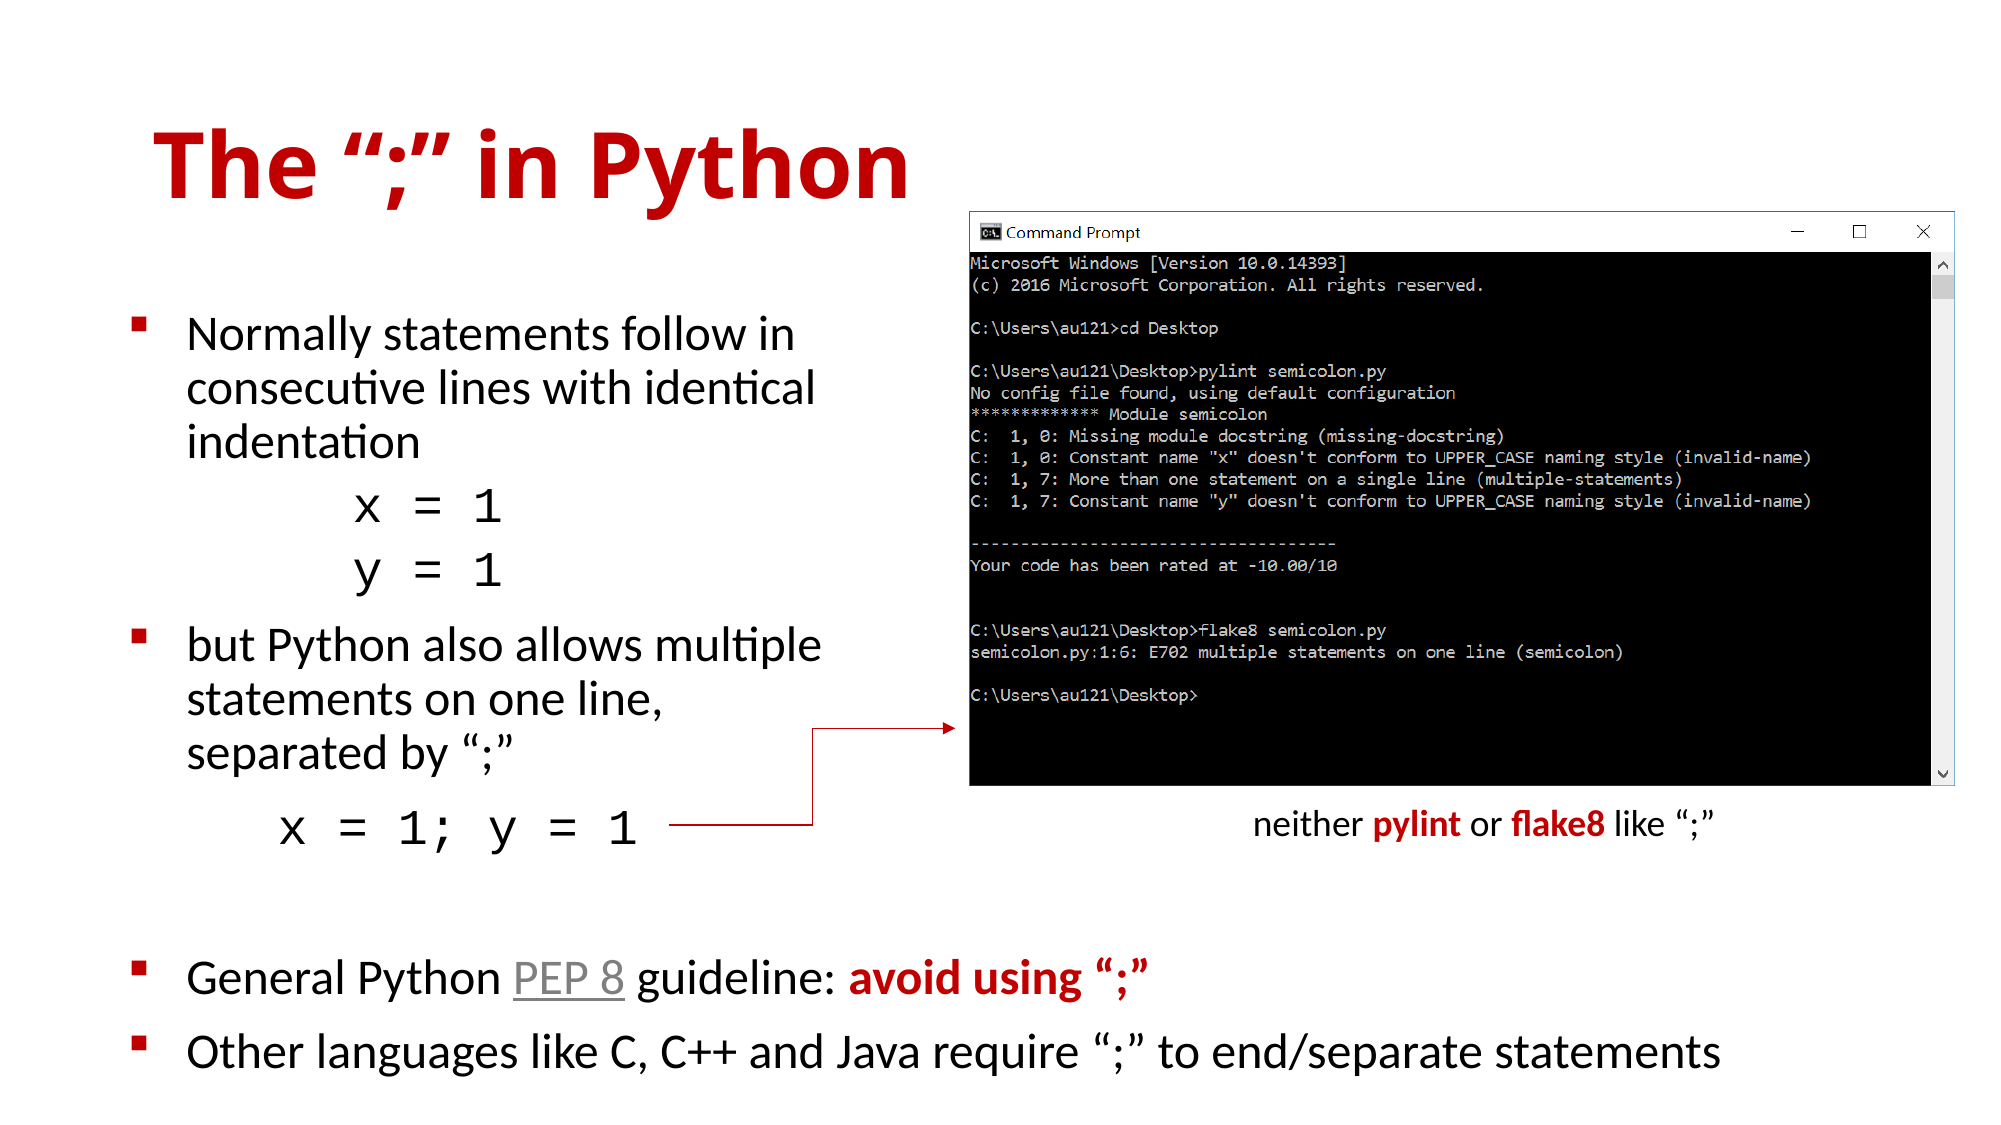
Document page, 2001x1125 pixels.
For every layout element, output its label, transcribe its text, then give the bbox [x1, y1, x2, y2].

title The “;” in Python [137, 59, 1863, 278]
text_box neither pylint or flake8 like “;” [1163, 791, 1806, 851]
list Normally statements follow in consecutive lines with identical indentation x = 1 y = 1 but Python also allows multiple statements on one line, separated by “;” x = 1; y = 1 General Python PEP 8 guideline: avoid using “;” Other languages like C, C++ and Java require “;” to end/separate statements [112, 299, 1955, 1125]
picture [969, 211, 1955, 786]
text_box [669, 728, 956, 825]
